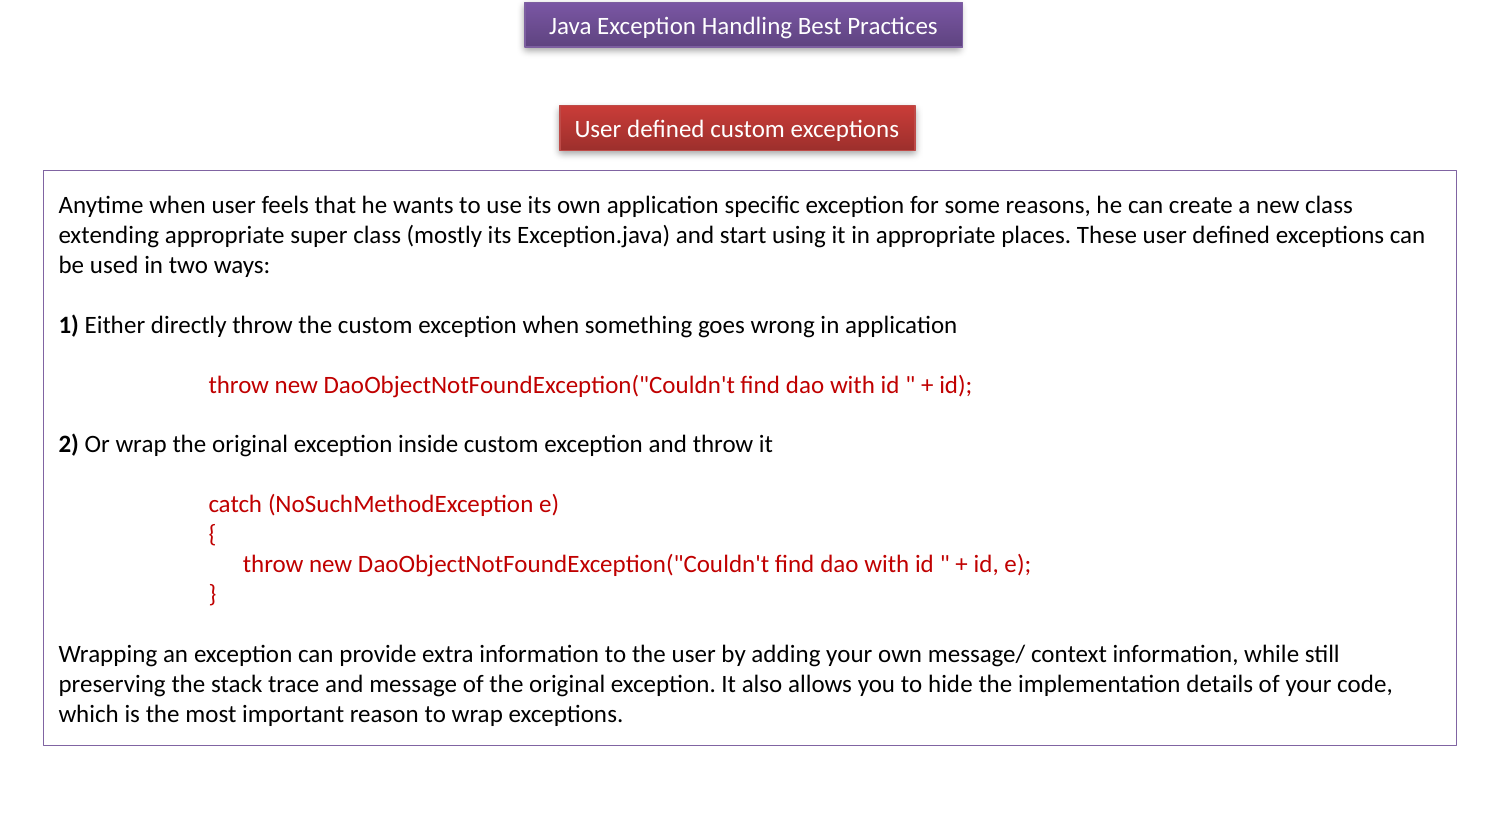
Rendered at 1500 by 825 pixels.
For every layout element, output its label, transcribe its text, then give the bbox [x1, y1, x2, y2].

text_box User defined custom exceptions [559, 105, 916, 151]
text_box Java Exception Handling Best Practices [524, 2, 963, 48]
text_box Anytime when user feels that he wants to use its own application specific exception for some reasons, he can create a new class extending appropriate super class (mostly its Exception.java) and start using it in appropriate places. These user defined exceptions can be used in two ways: 1) Either directly throw the custom exception when something goes wrong in application throw new DaoObjectNotFoundException("Couldn't find dao with id " + id); 2) Or wrap the original exception inside custom exception and throw it catch (NoSuchMethodException e) { throw new DaoObjectNotFoundException("Couldn't find dao with id " + id, e); } Wrapping an exception can provide extra information to the user by adding your own message/ context information, while still preserving the stack trace and message of the original exception. It also allows you to hide the implementation details of your code, which is the most important reason to wrap exceptions. [42, 168, 1458, 747]
